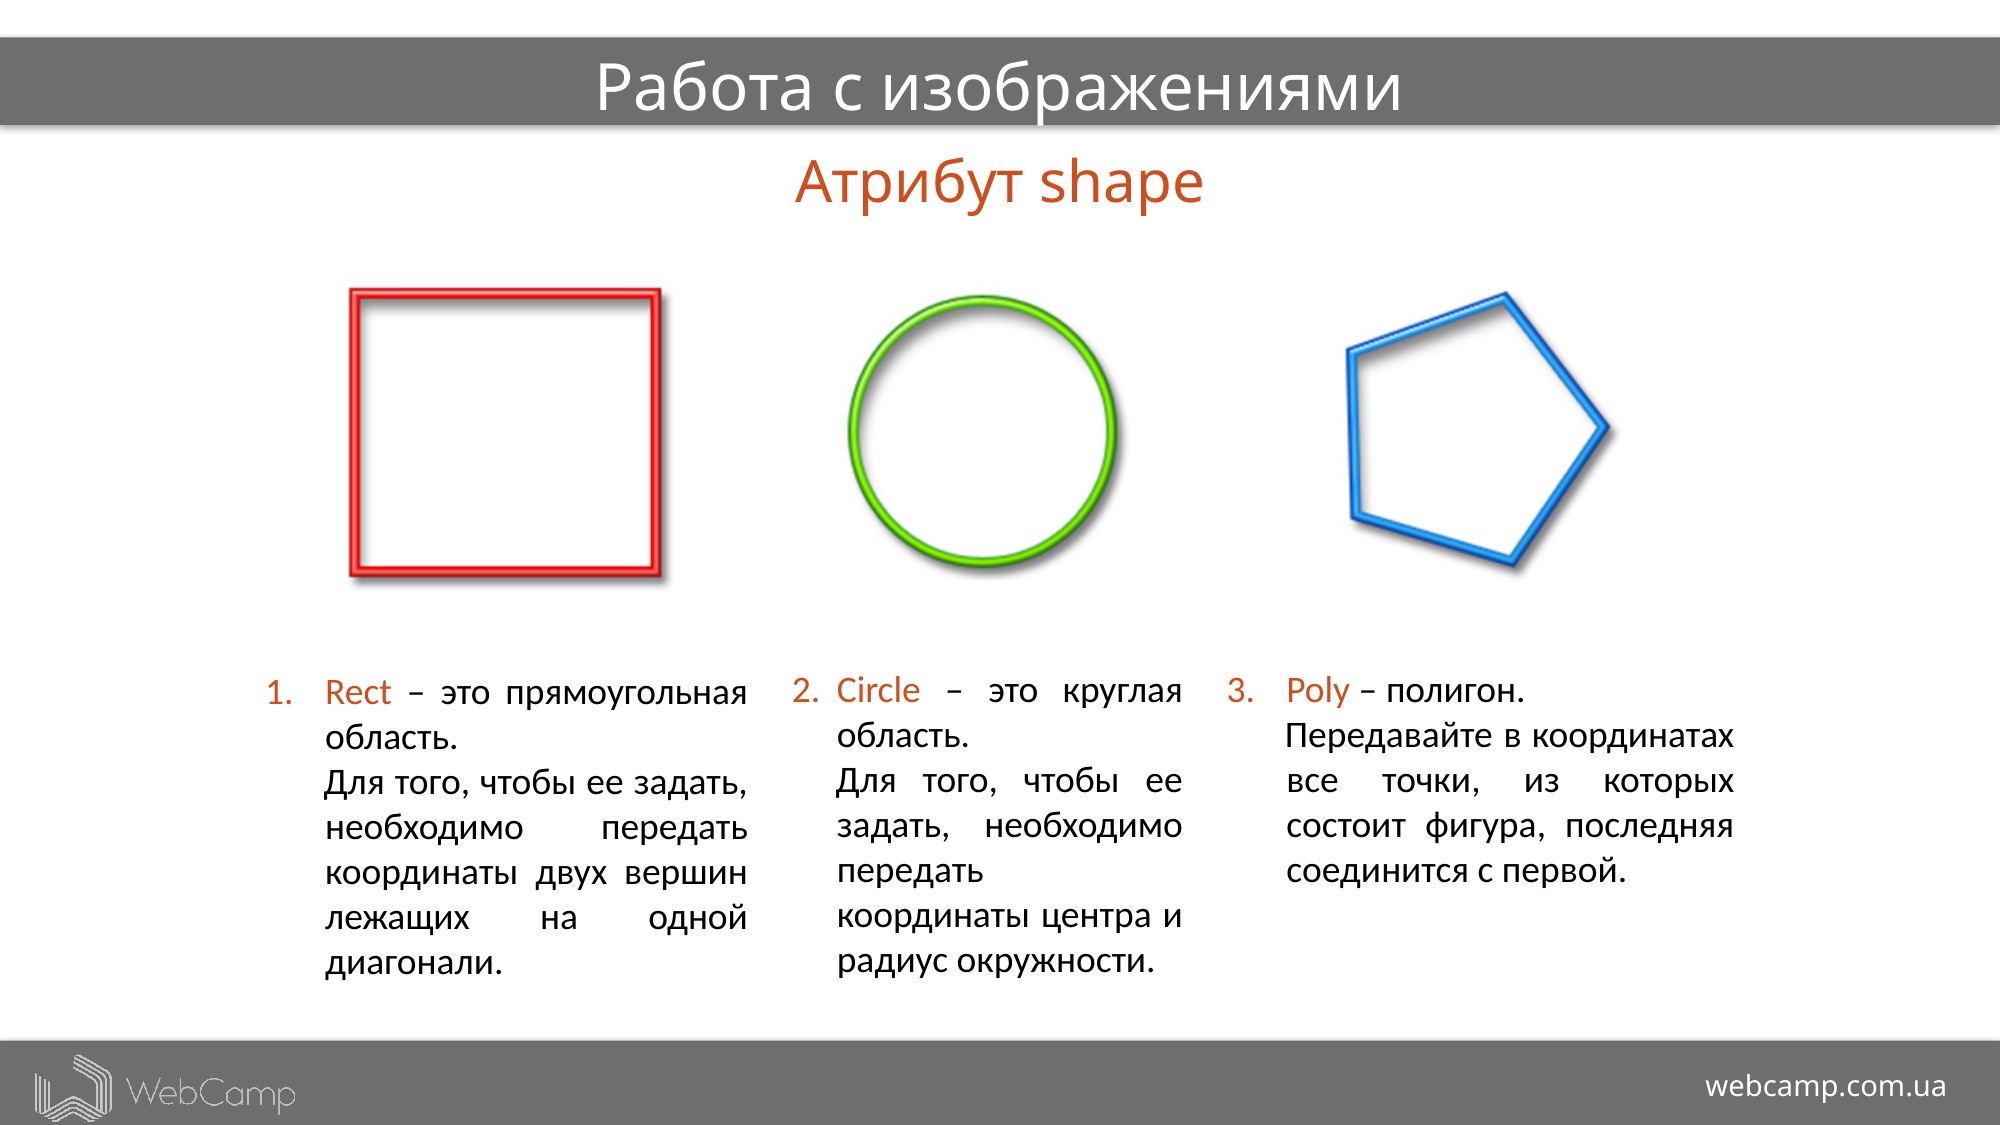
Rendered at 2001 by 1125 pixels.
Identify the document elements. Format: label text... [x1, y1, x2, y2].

text_box [0, 34, 2000, 128]
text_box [250, 248, 1750, 994]
text_box Работа с изображениями [324, 37, 1675, 132]
text_box [0, 1037, 2000, 1125]
text_box webcamp.com.ua [662, 1059, 1963, 1110]
picture [4, 1044, 326, 1125]
text_box Атрибут shape [324, 138, 1675, 225]
